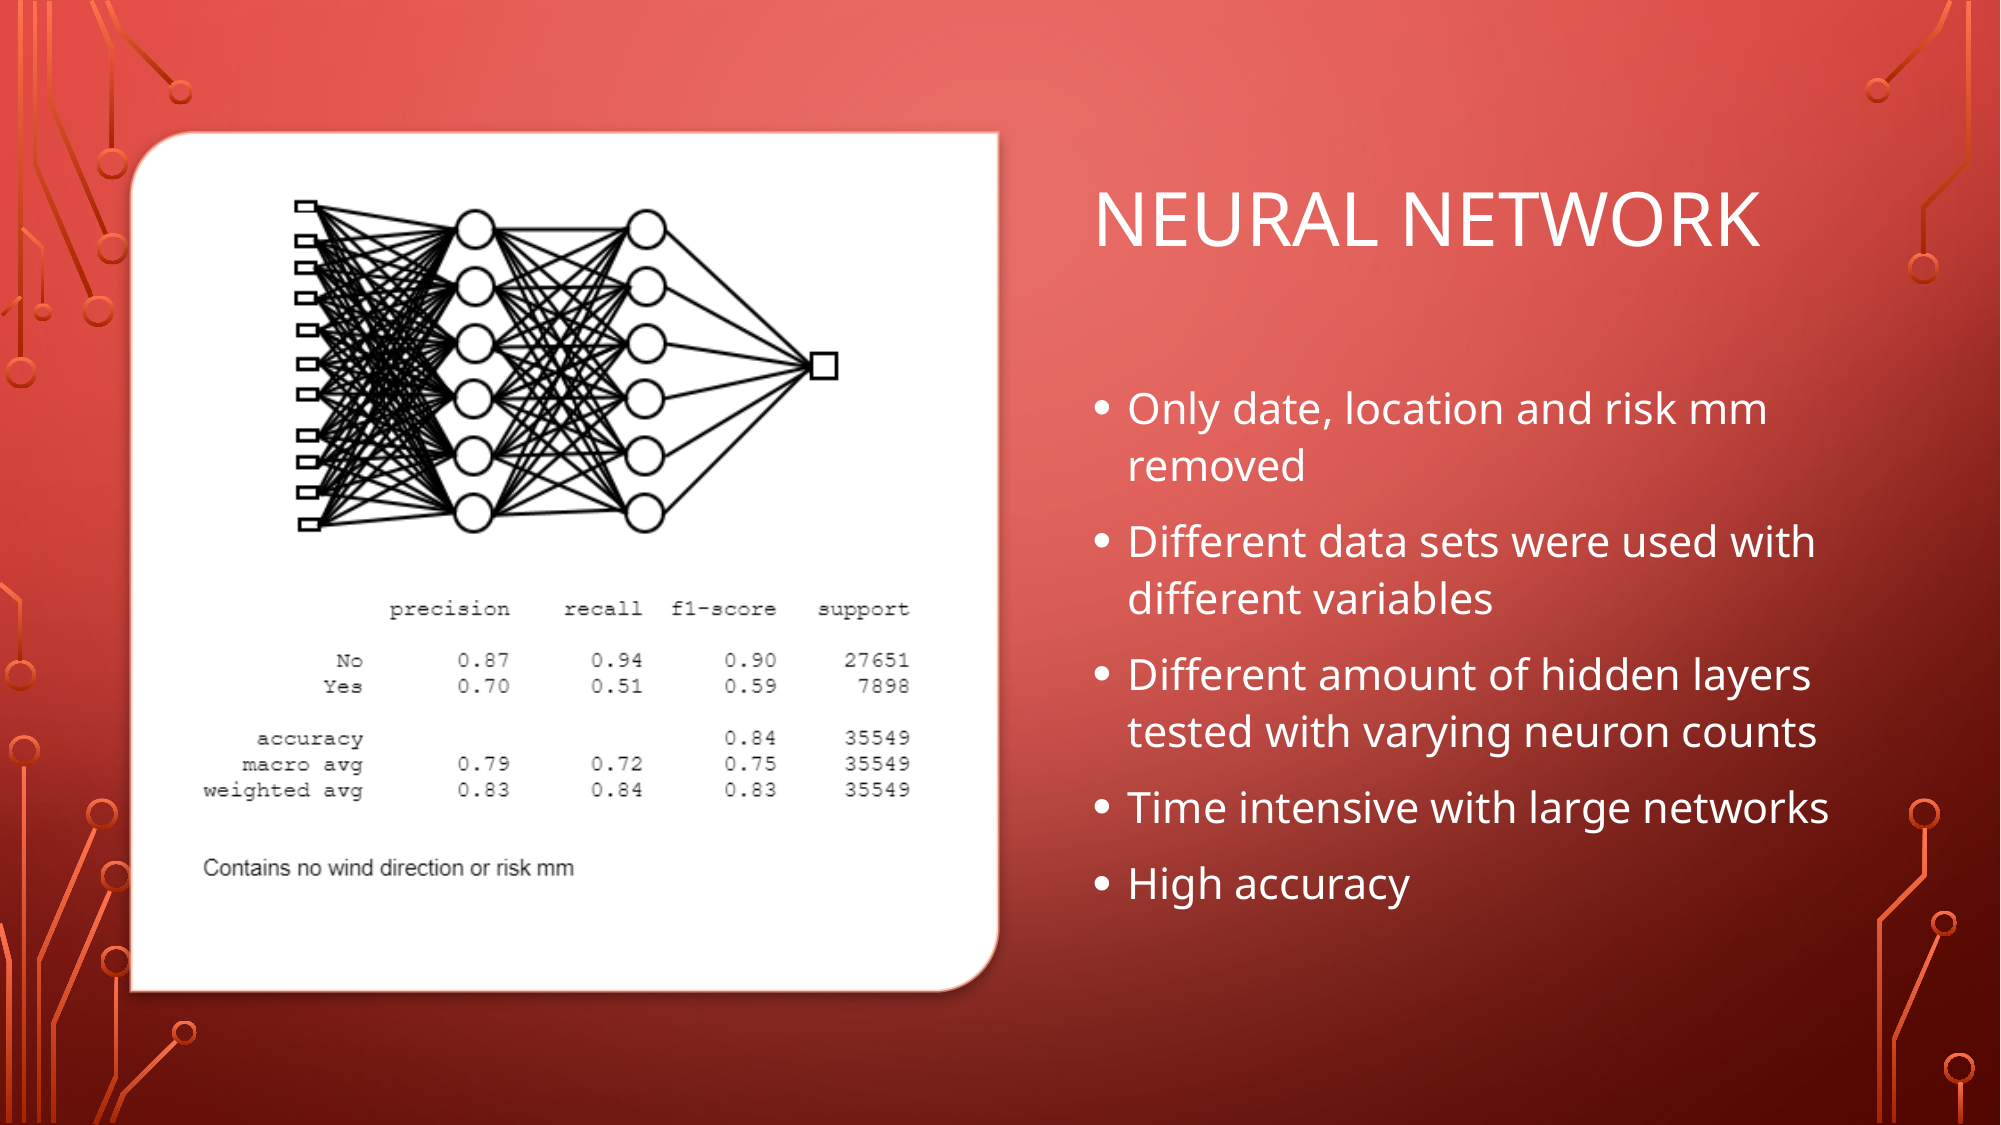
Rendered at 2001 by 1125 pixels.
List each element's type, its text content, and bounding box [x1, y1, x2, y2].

title Neural Network [1077, 101, 1857, 344]
list Only date, location and risk mm removed Different data sets were used with different variables Different amount of hidden layers tested with varying neuron counts Time intensive with large networks High accuracy [1077, 369, 1857, 950]
text_box [129, 131, 1000, 993]
picture [183, 599, 945, 914]
picture [284, 187, 844, 550]
